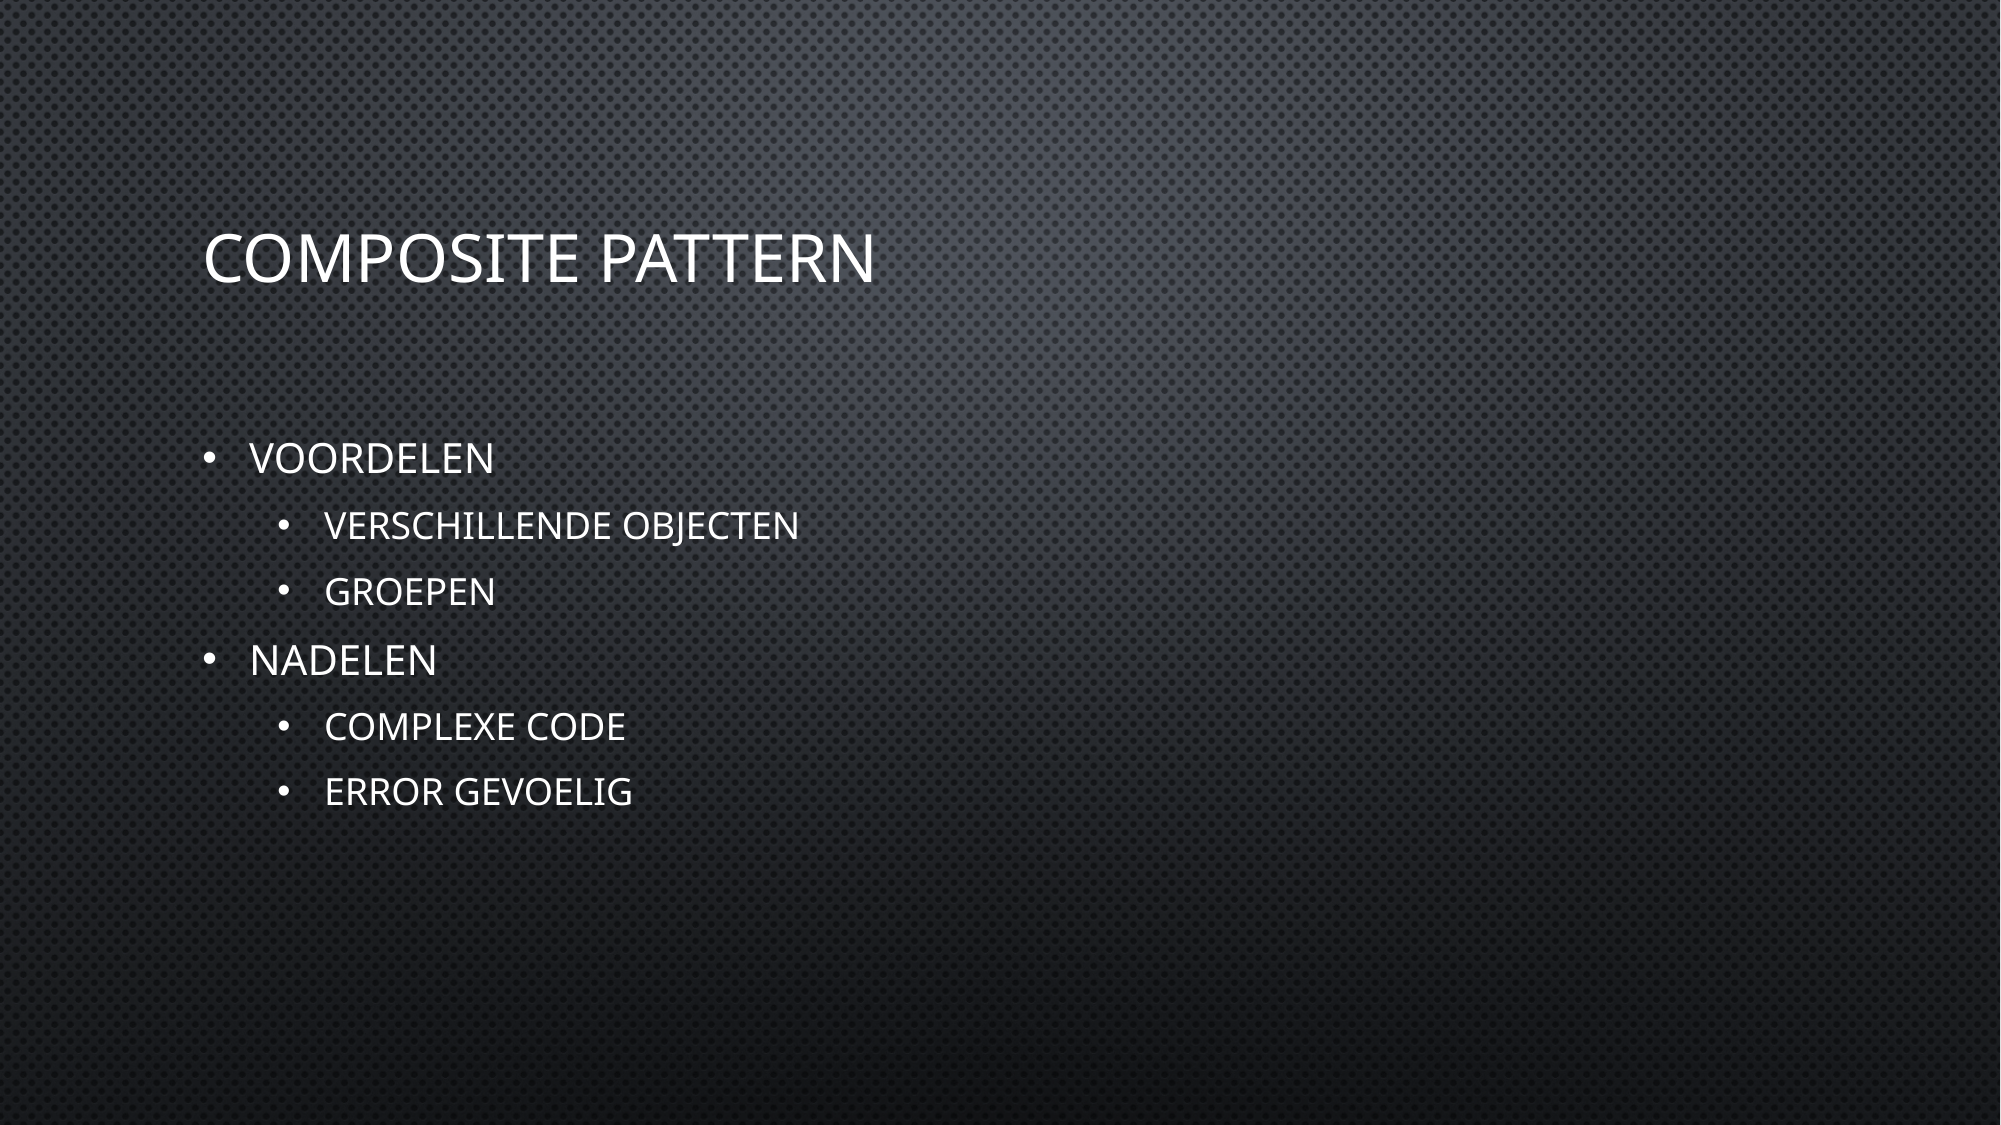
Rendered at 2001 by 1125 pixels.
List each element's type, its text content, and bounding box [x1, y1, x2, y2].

list Voordelen Verschillende objecten Groepen Nadelen Complexe code Error gevoelig [187, 437, 1813, 950]
title COMPOSITe PATTERN [187, 99, 1813, 413]
